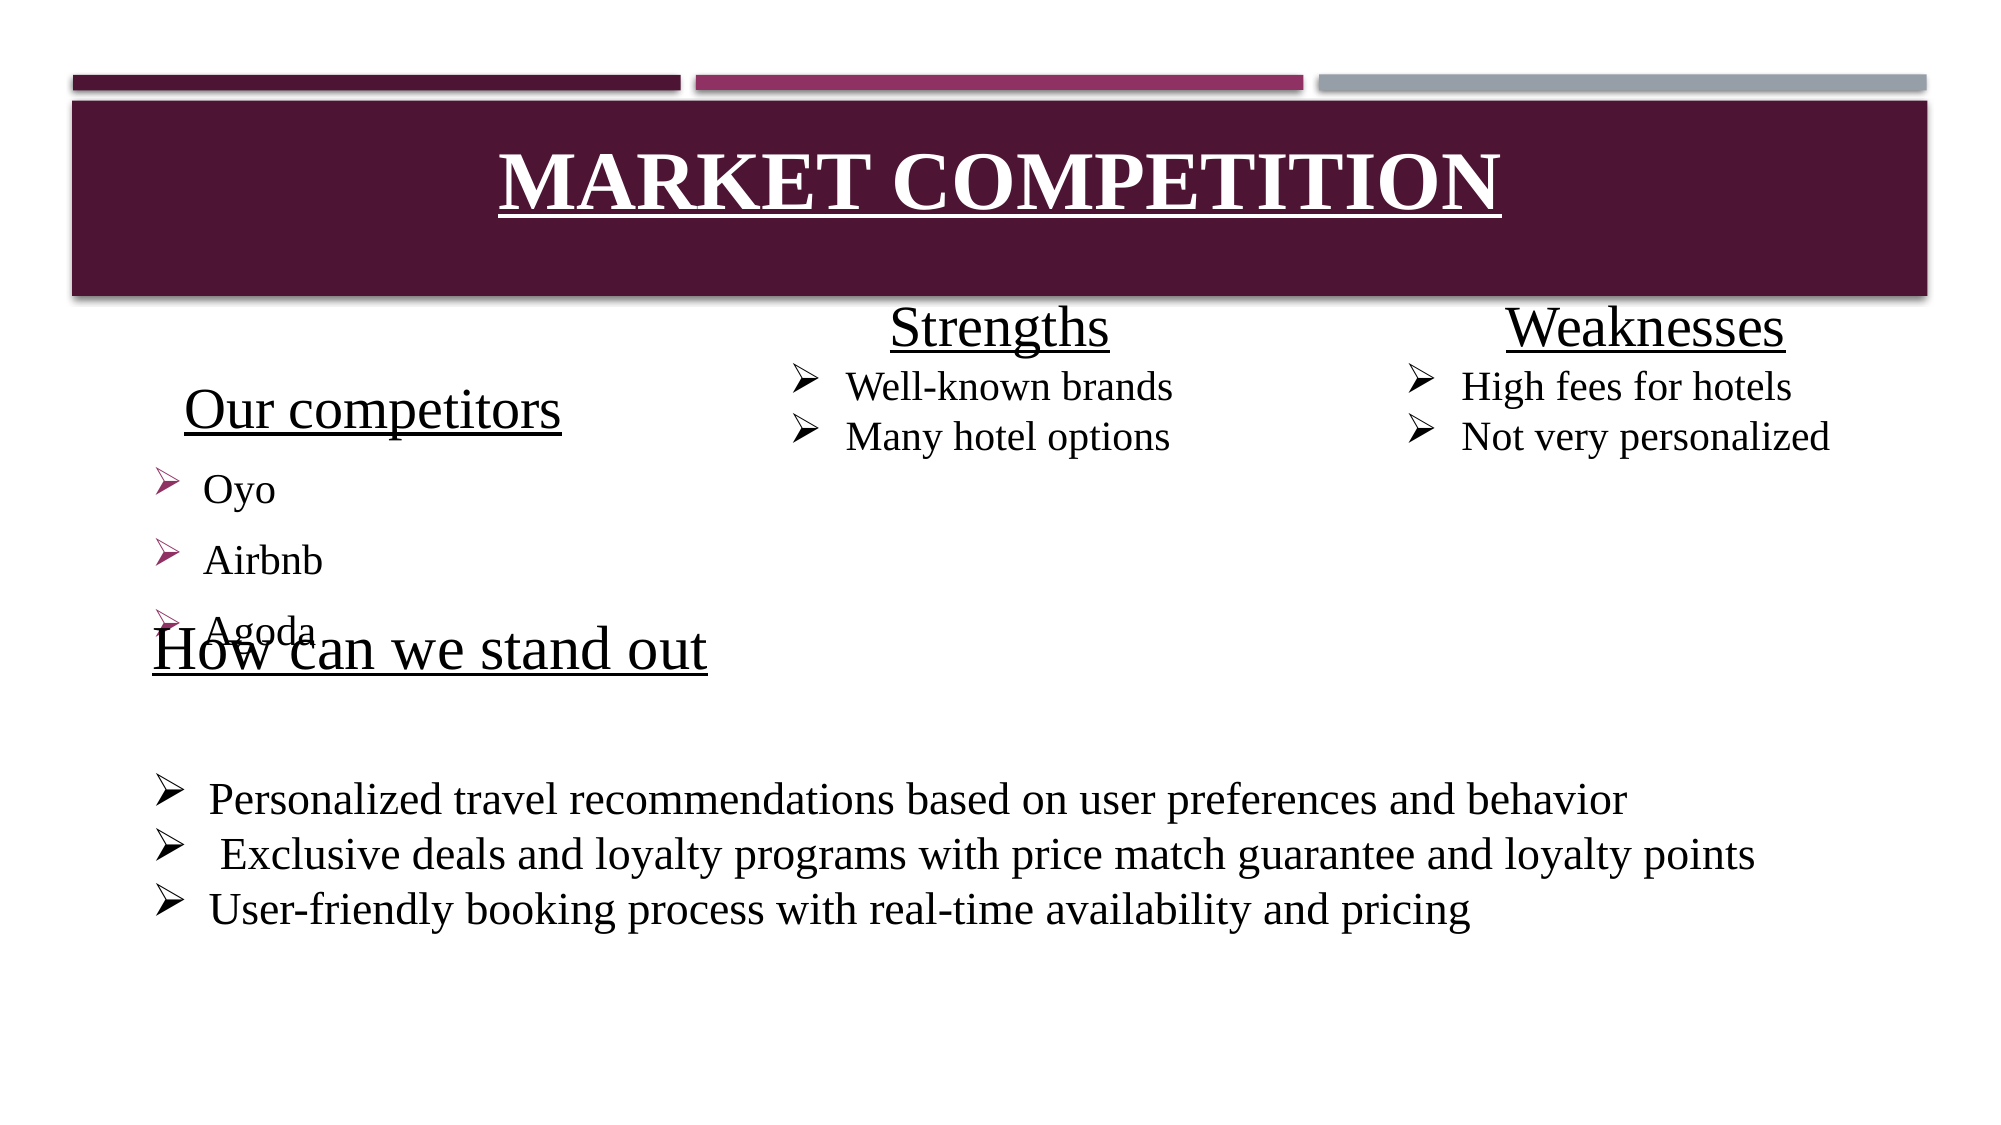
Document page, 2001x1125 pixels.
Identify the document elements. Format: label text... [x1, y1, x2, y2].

text_box Weaknesses High fees for hotels Not very personalized [1390, 281, 1902, 466]
text_box Personalized travel recommendations based on user preferences and behavior Exclusive deals and loyalty programs with price match guarantee and loyalty points User-friendly booking process with real-time availability and pricing [137, 760, 1863, 941]
text_box Strengths Well-known brands Many hotel options [774, 281, 1226, 501]
list Our competitors Oyo Airbnb Agoda [137, 363, 610, 599]
text_box How can we stand out [137, 599, 945, 690]
title Market Competition [137, 31, 1863, 234]
